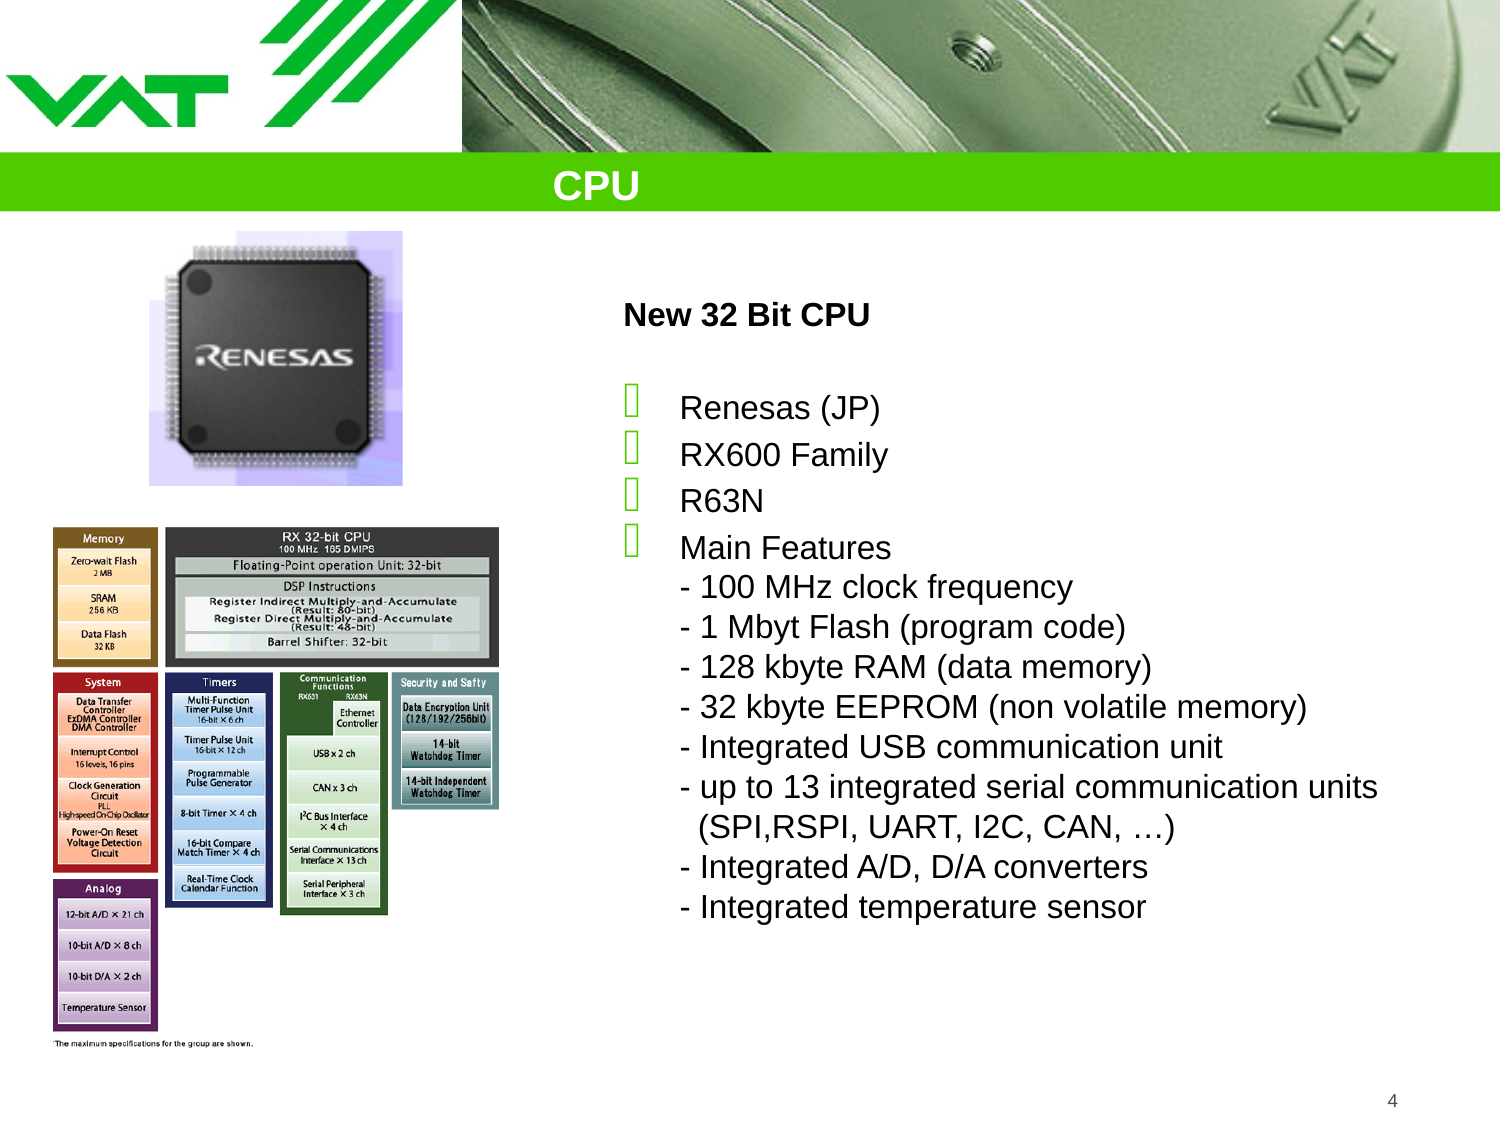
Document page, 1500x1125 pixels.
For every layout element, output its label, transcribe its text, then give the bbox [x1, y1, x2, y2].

picture [148, 231, 403, 486]
picture [462, 0, 1500, 152]
picture [52, 526, 499, 1049]
picture [6, 0, 457, 127]
title CPU [537, 161, 1500, 207]
list New 32 Bit CPU Renesas (JP) RX600 Family R63N Main Features - 100 MHz clock frequency - 1 Mbyt Flash (program code) - 128 kbyte RAM (data memory) - 32 kbyte EEPROM (non volatile memory) - Integrated USB communication unit - up to 13 integrated serial communication units (SPI,RSPI, UART, I2C, CAN, …) - Integrated A/D, D/A converters - Integrated temperature sensor [608, 285, 1412, 1048]
